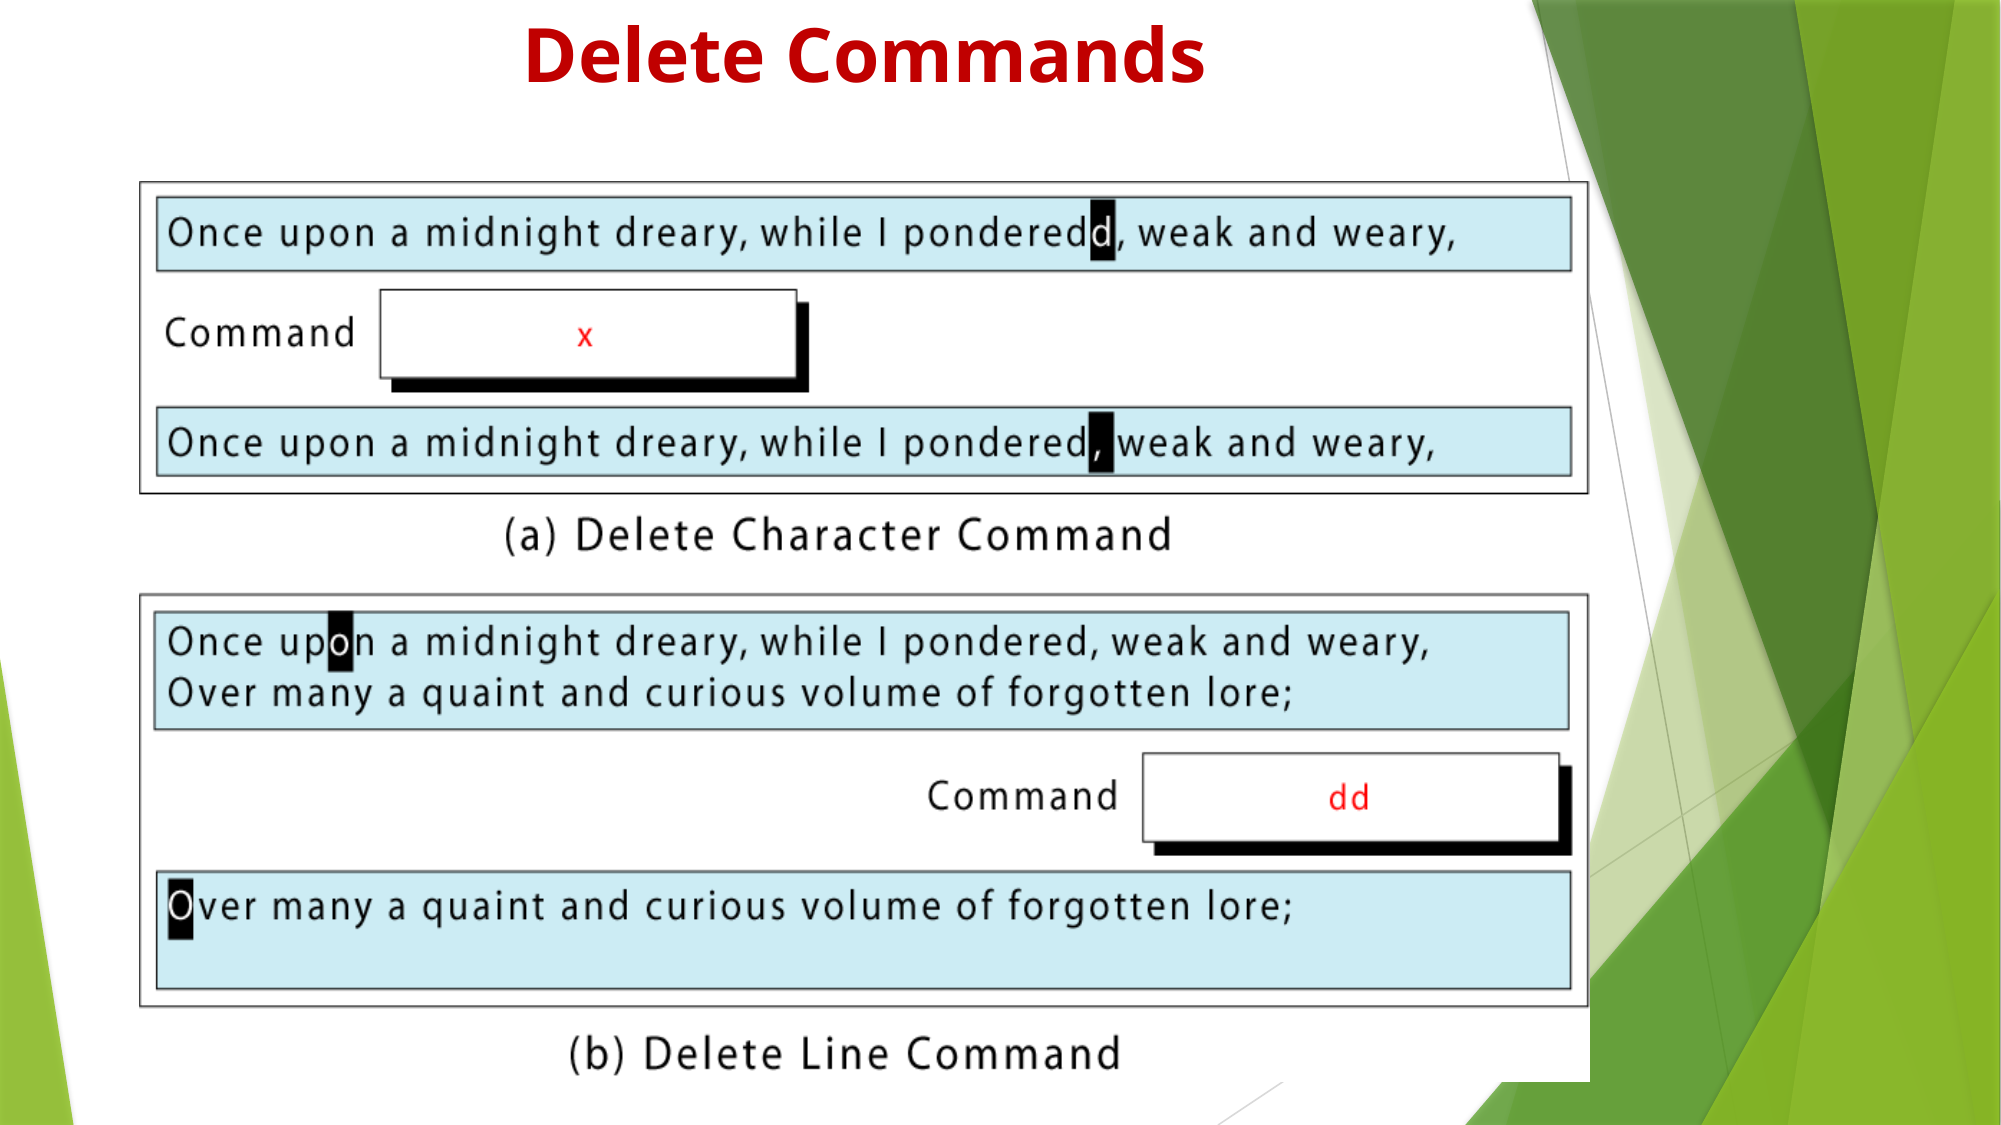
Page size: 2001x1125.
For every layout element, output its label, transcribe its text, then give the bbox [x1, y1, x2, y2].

text_box Delete Commands [507, 0, 1222, 105]
picture [139, 180, 1591, 1082]
